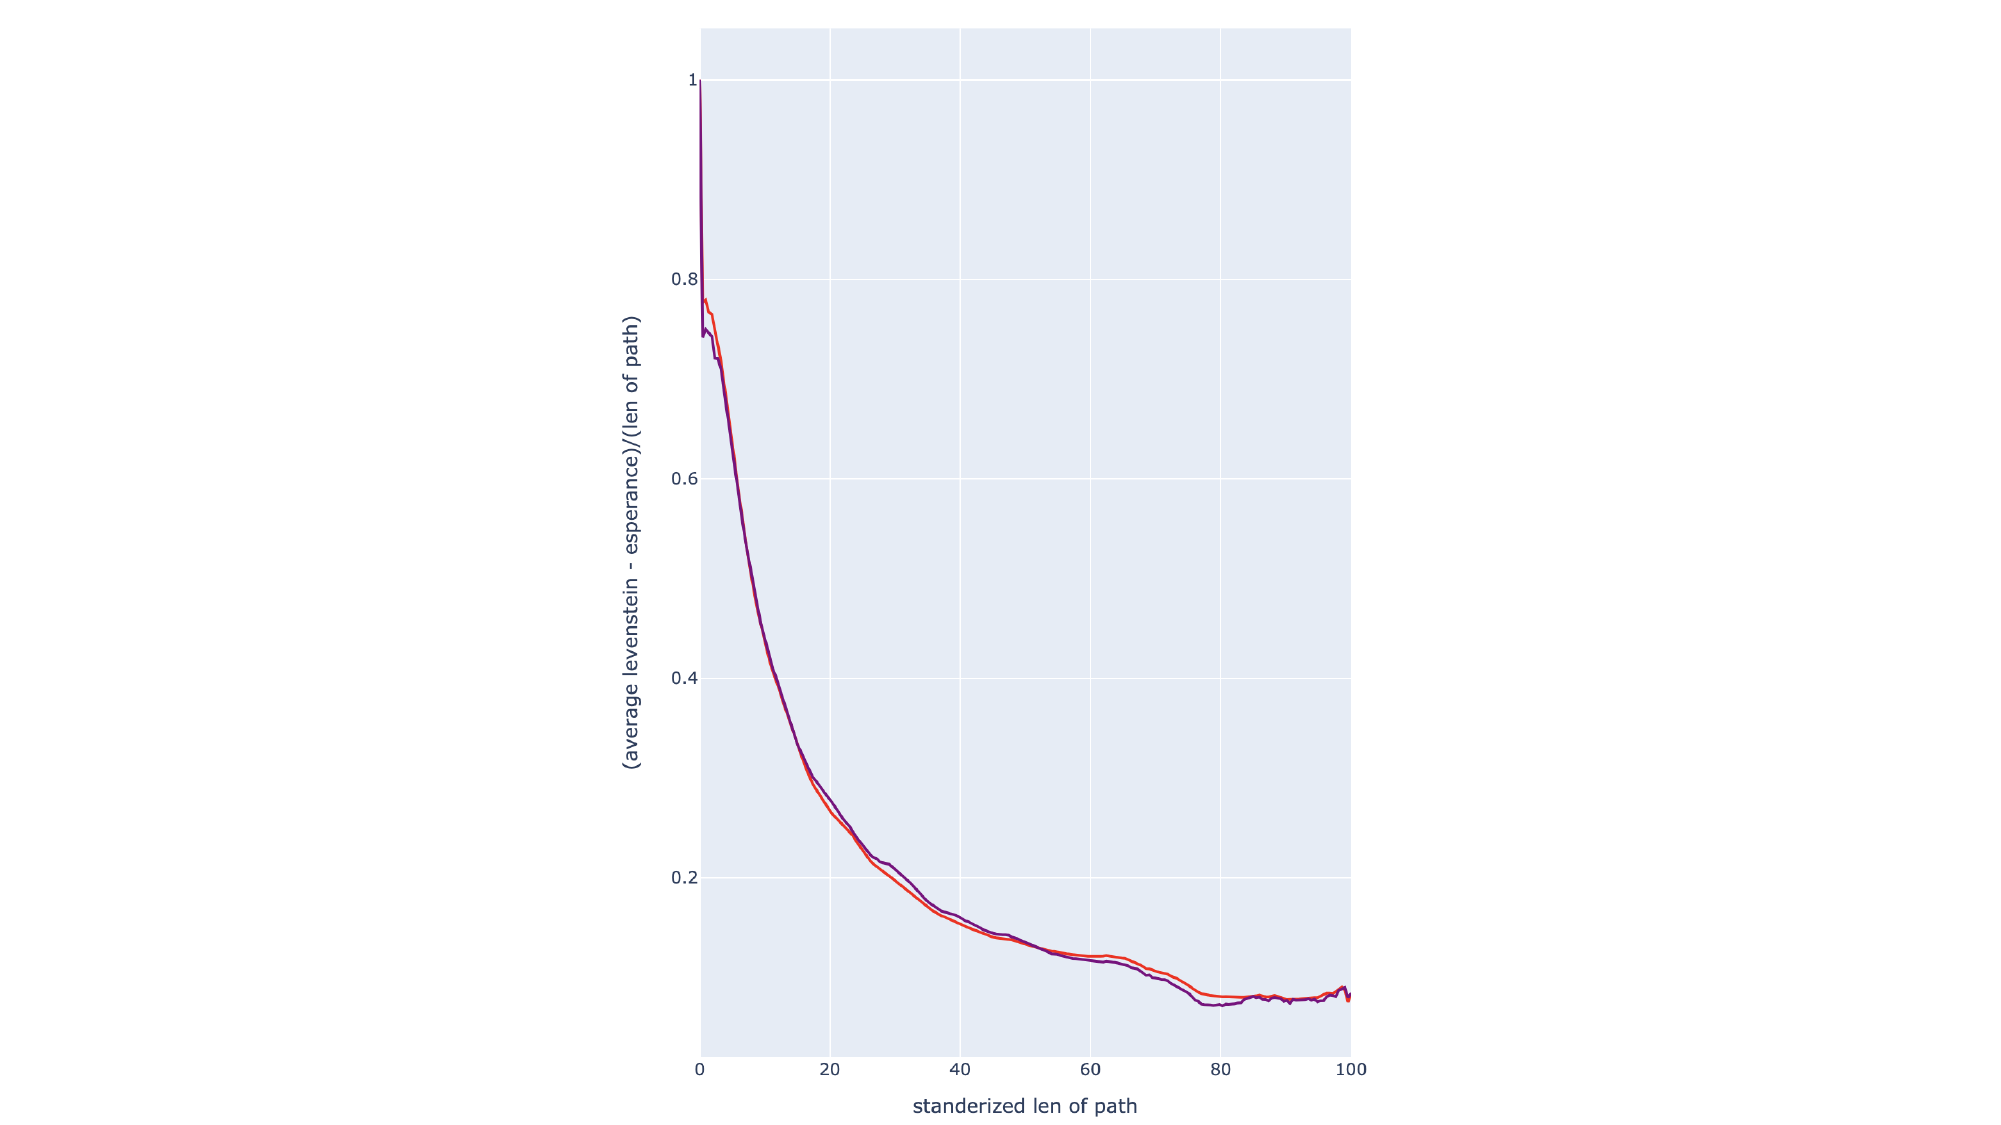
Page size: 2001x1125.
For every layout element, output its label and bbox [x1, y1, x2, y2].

picture [601, 0, 1399, 1125]
